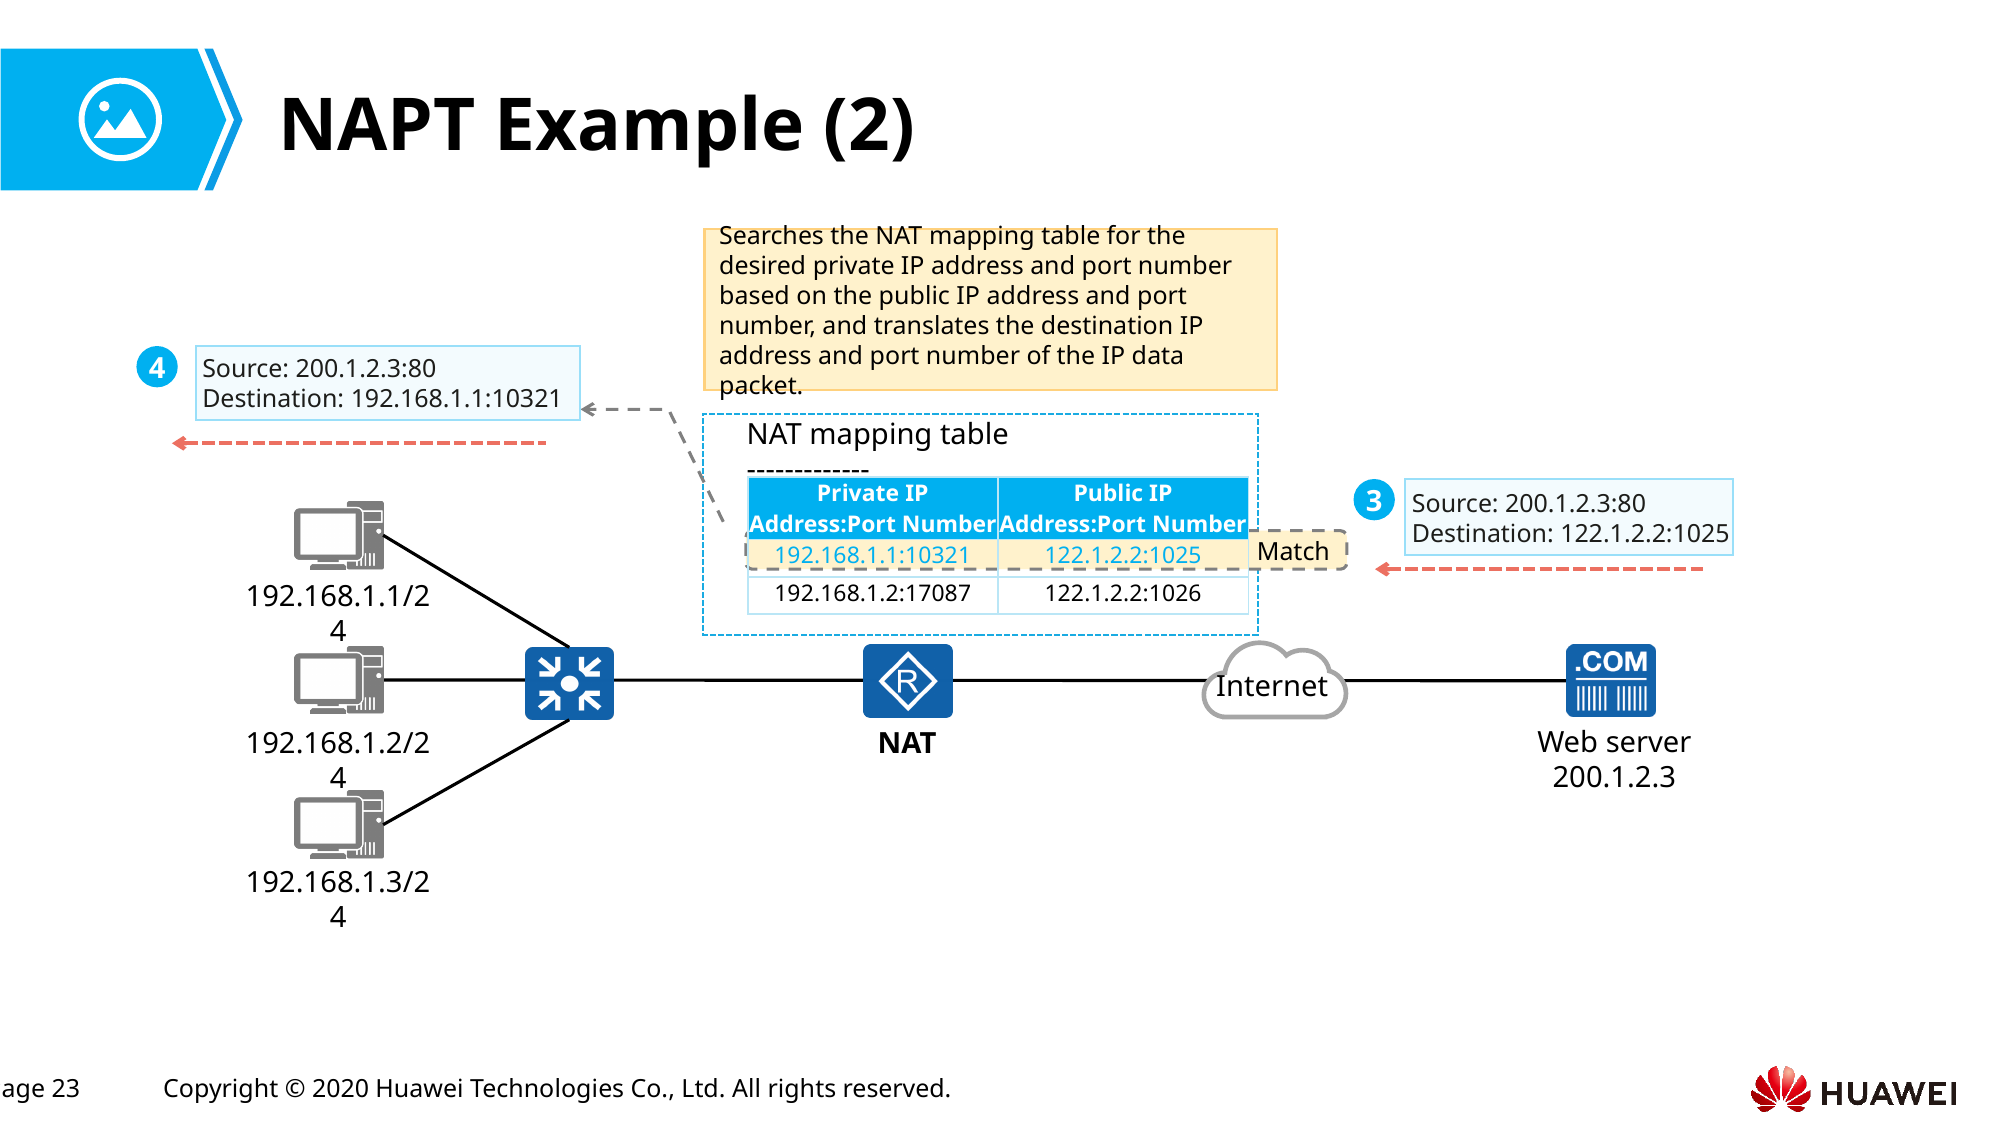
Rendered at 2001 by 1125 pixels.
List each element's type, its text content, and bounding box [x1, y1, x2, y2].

title NAPT Example (2) [261, 73, 1875, 180]
picture [863, 644, 953, 718]
text_box NAT [861, 716, 953, 768]
text_box [581, 402, 702, 506]
text_box 4 [135, 344, 179, 389]
text_box Searches the NAT mapping table for the desired private IP address and port number based on the public IP address and port number, and translates the destination IP address and port number of the IP data packet. [704, 228, 1278, 391]
picture [524, 647, 614, 720]
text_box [382, 719, 570, 825]
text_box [382, 535, 570, 648]
picture [1751, 1066, 1956, 1112]
text_box Source: 200.1.2.3:80 Destination: 192.168.1.1:10321 [195, 345, 581, 421]
text_box Web server 200.1.2.3 [1510, 715, 1719, 803]
picture [294, 501, 384, 570]
picture [1566, 644, 1656, 718]
picture [294, 790, 384, 859]
text_box Match [1278, 530, 1347, 570]
text_box 192.168.1.2/24 [222, 715, 455, 768]
text_box 192.168.1.3/24 [222, 854, 455, 907]
text_box 192.168.1.1/24 [222, 569, 382, 622]
text_box Source: 200.1.2.3:80 Destination: 122.1.2.2:1025 [1405, 478, 1733, 556]
picture [294, 645, 384, 714]
text_box 3 [1352, 477, 1396, 522]
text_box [702, 407, 1278, 635]
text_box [1169, 642, 1376, 718]
